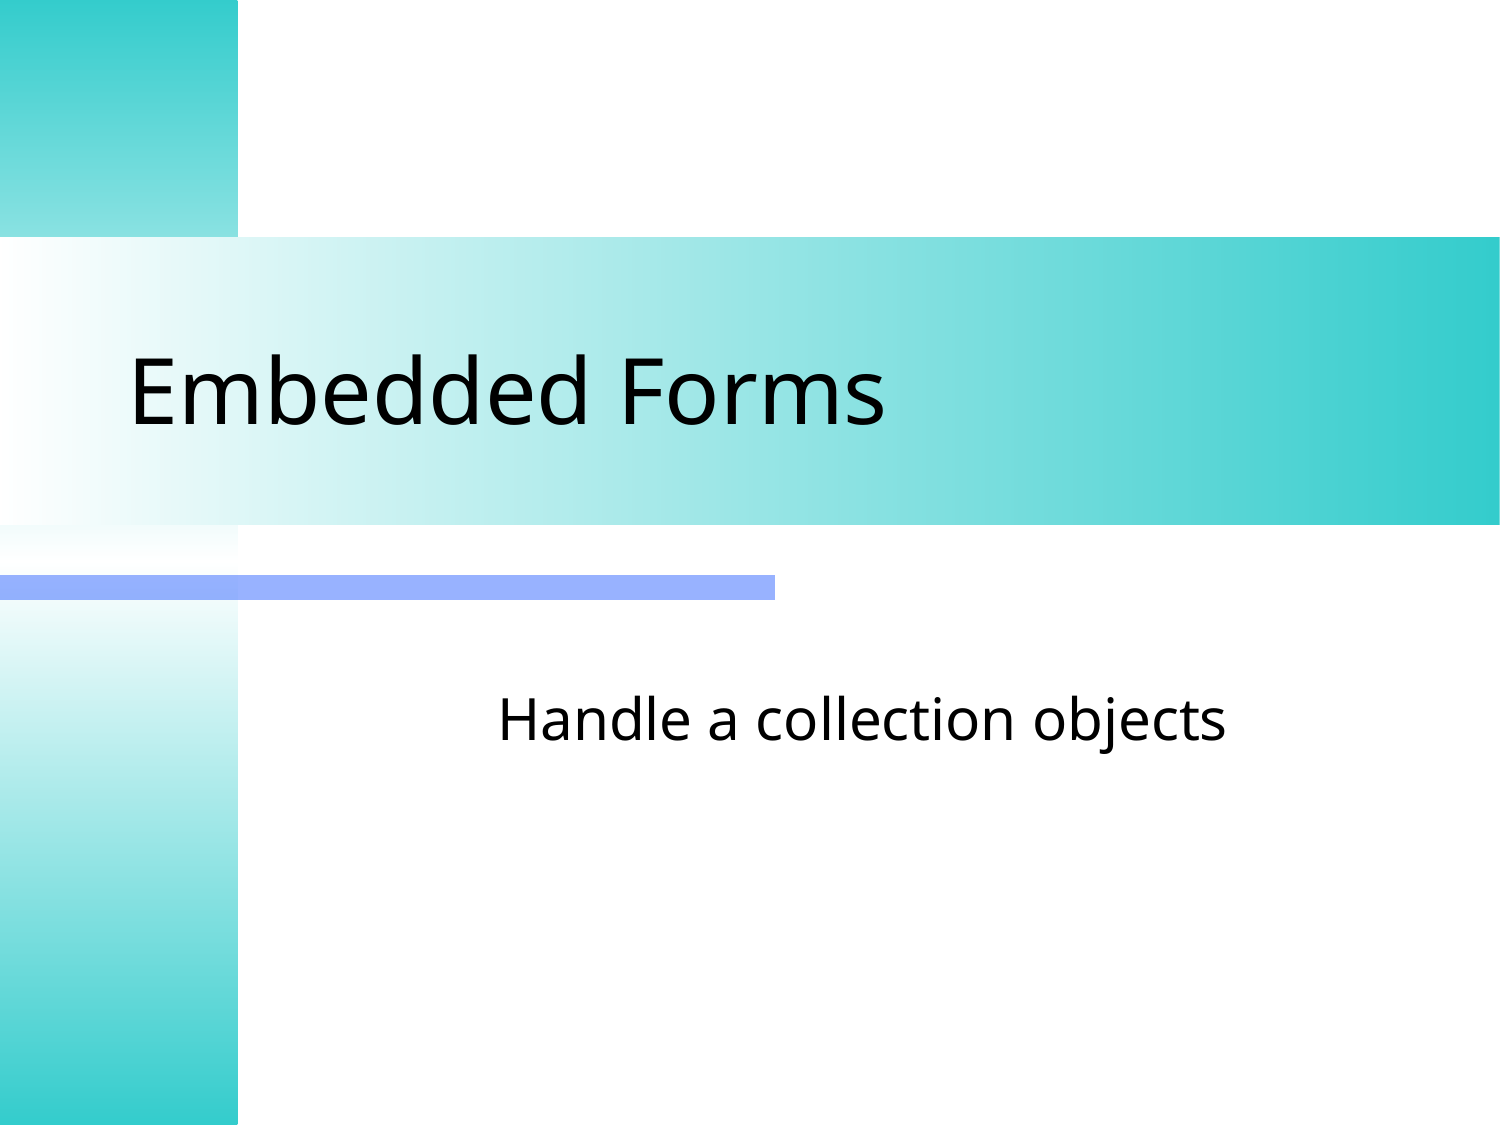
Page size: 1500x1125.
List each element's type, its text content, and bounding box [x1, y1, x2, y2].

subtitle Handle a collection objects [337, 674, 1388, 963]
title Embedded Forms [112, 274, 1388, 501]
